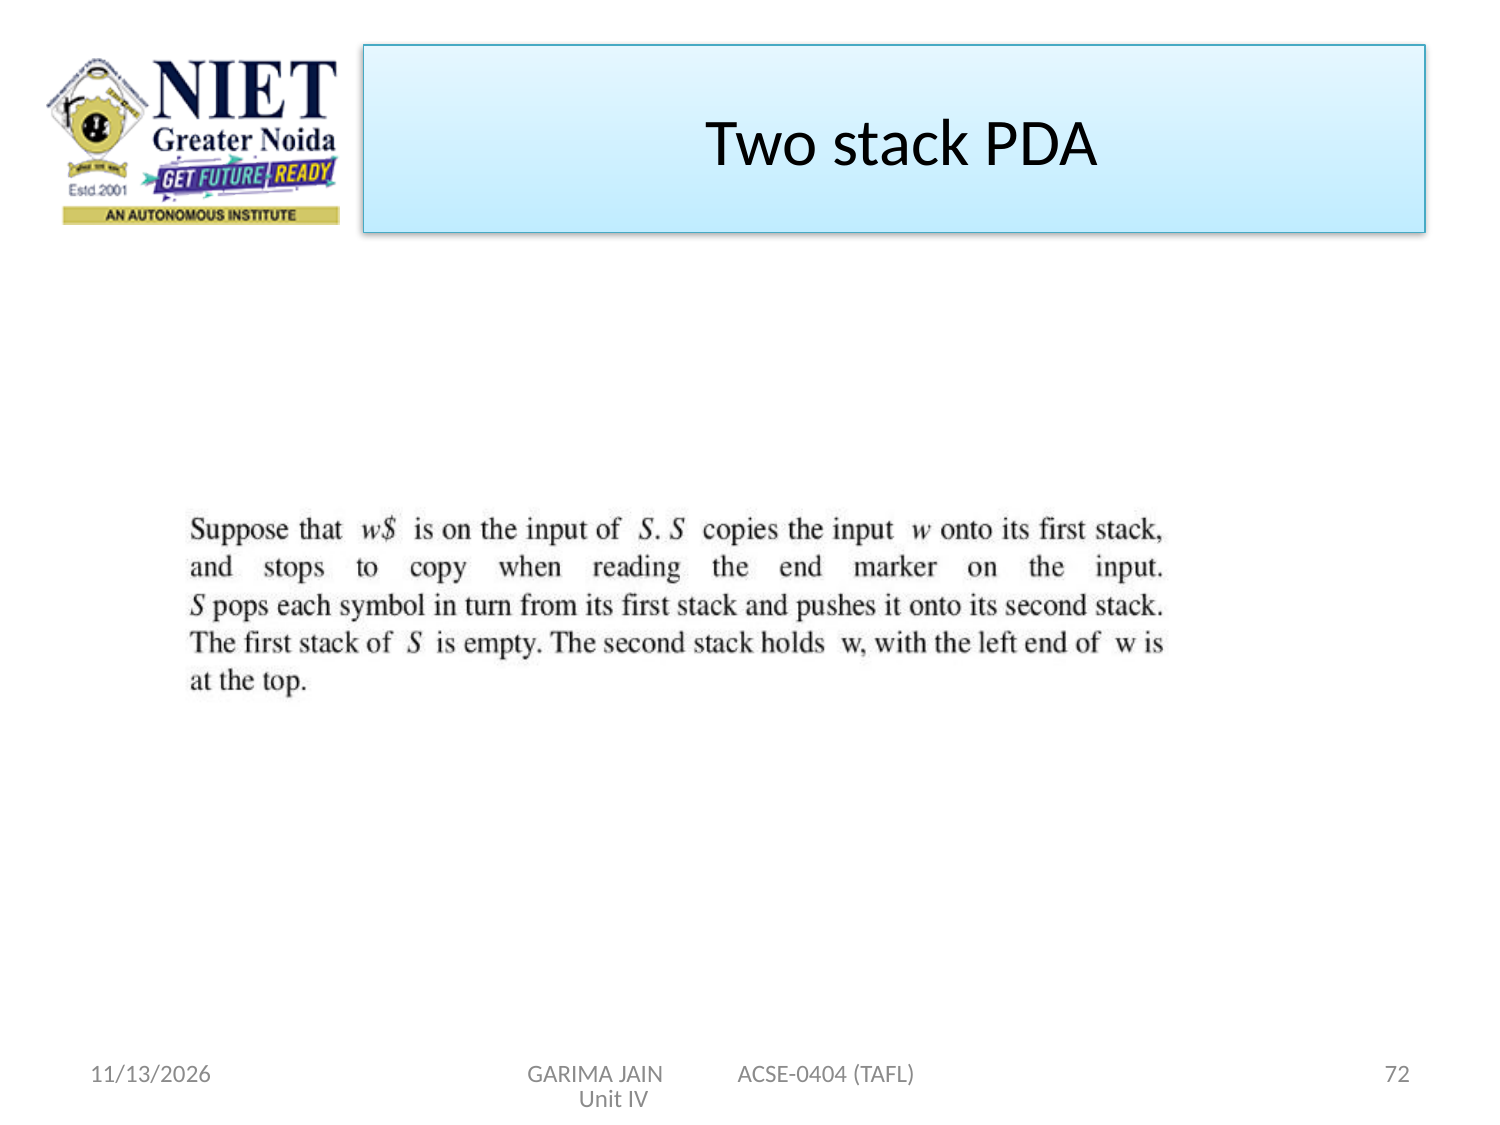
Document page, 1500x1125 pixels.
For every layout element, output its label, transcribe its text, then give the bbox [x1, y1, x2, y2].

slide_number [75, 1042, 425, 1103]
title Two stack PDA [363, 44, 1426, 233]
picture [46, 58, 341, 225]
footer GARIMA JAIN ACSE-0404 (TAFL) Unit IV [512, 1042, 988, 1103]
slide_number 72 [1074, 1042, 1425, 1103]
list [116, 409, 1243, 856]
